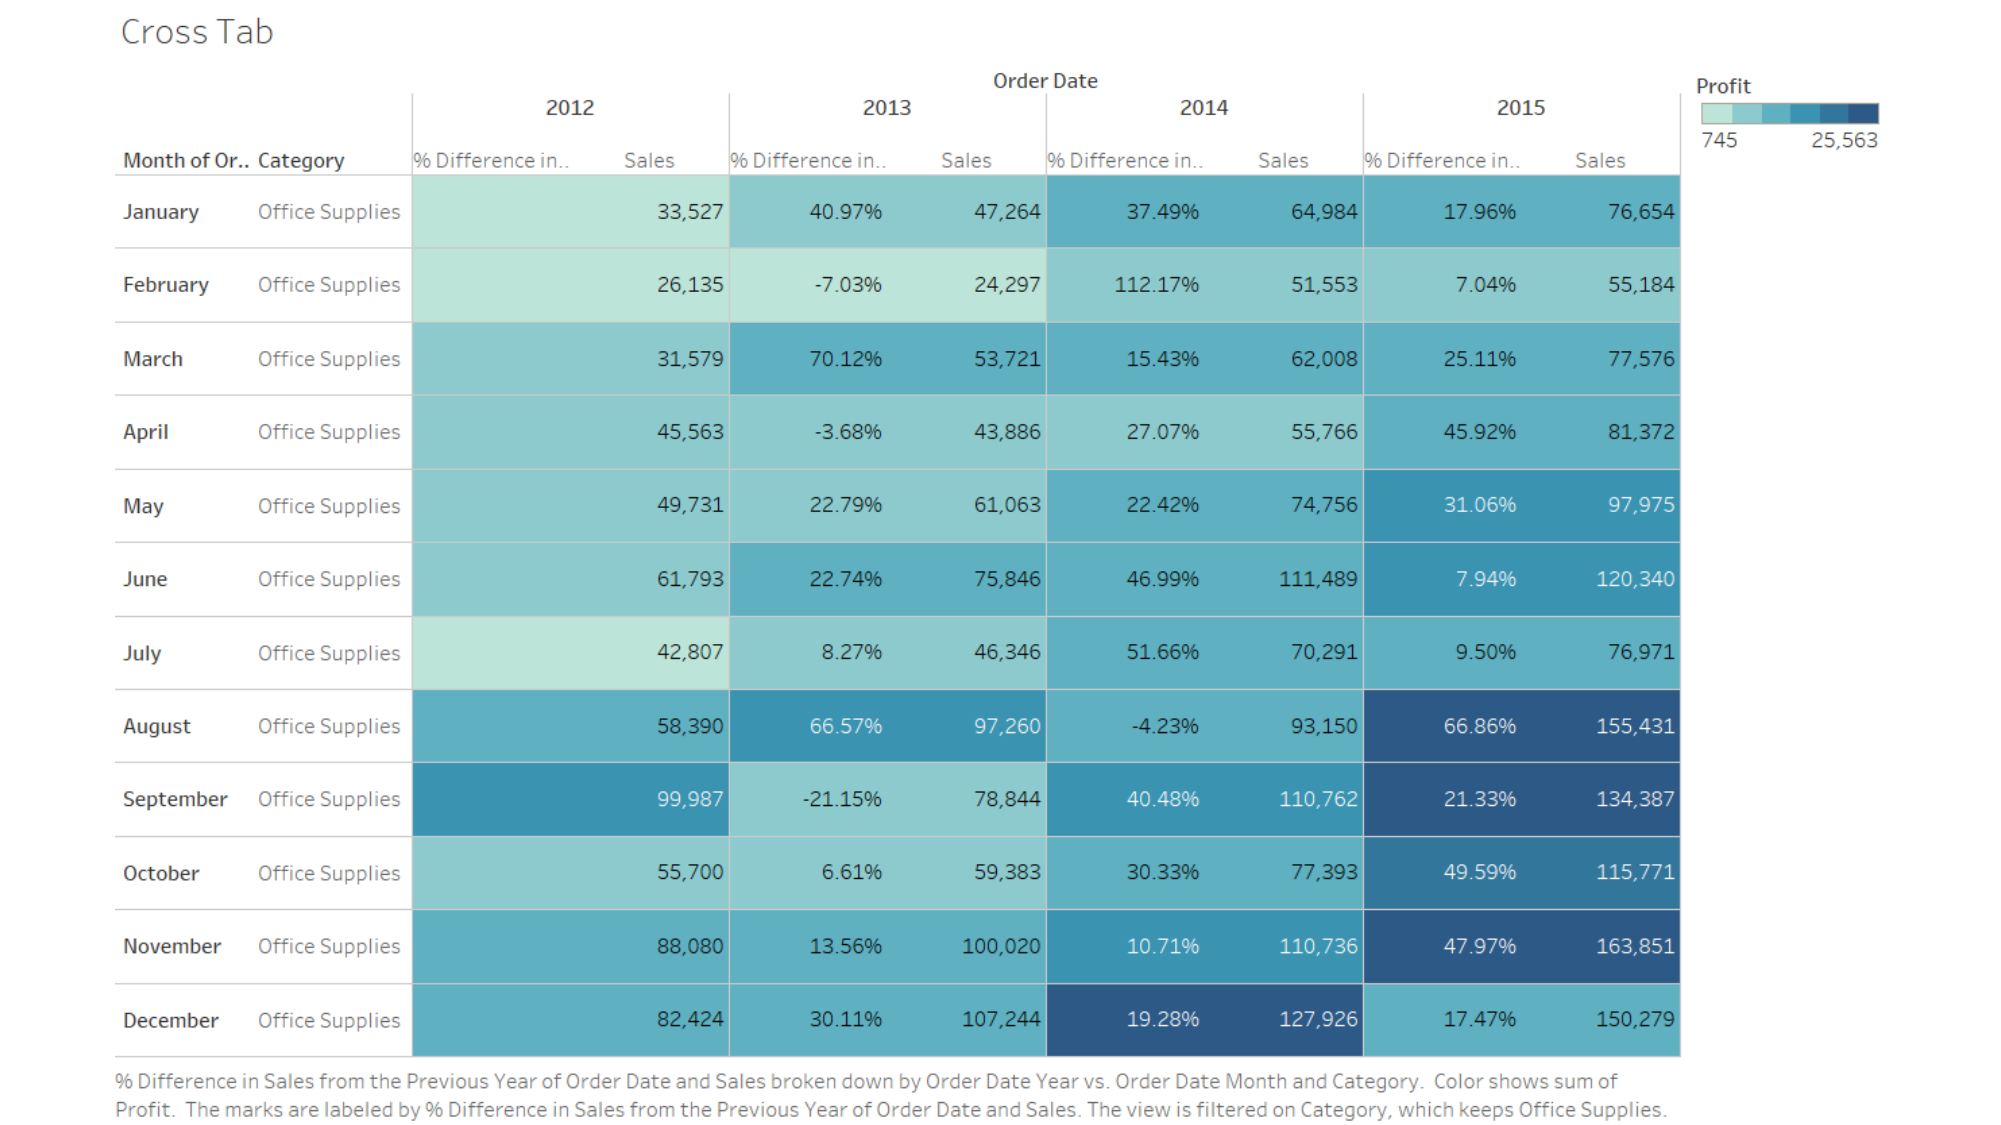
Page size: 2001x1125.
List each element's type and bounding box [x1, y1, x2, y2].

picture [115, 0, 1885, 1125]
